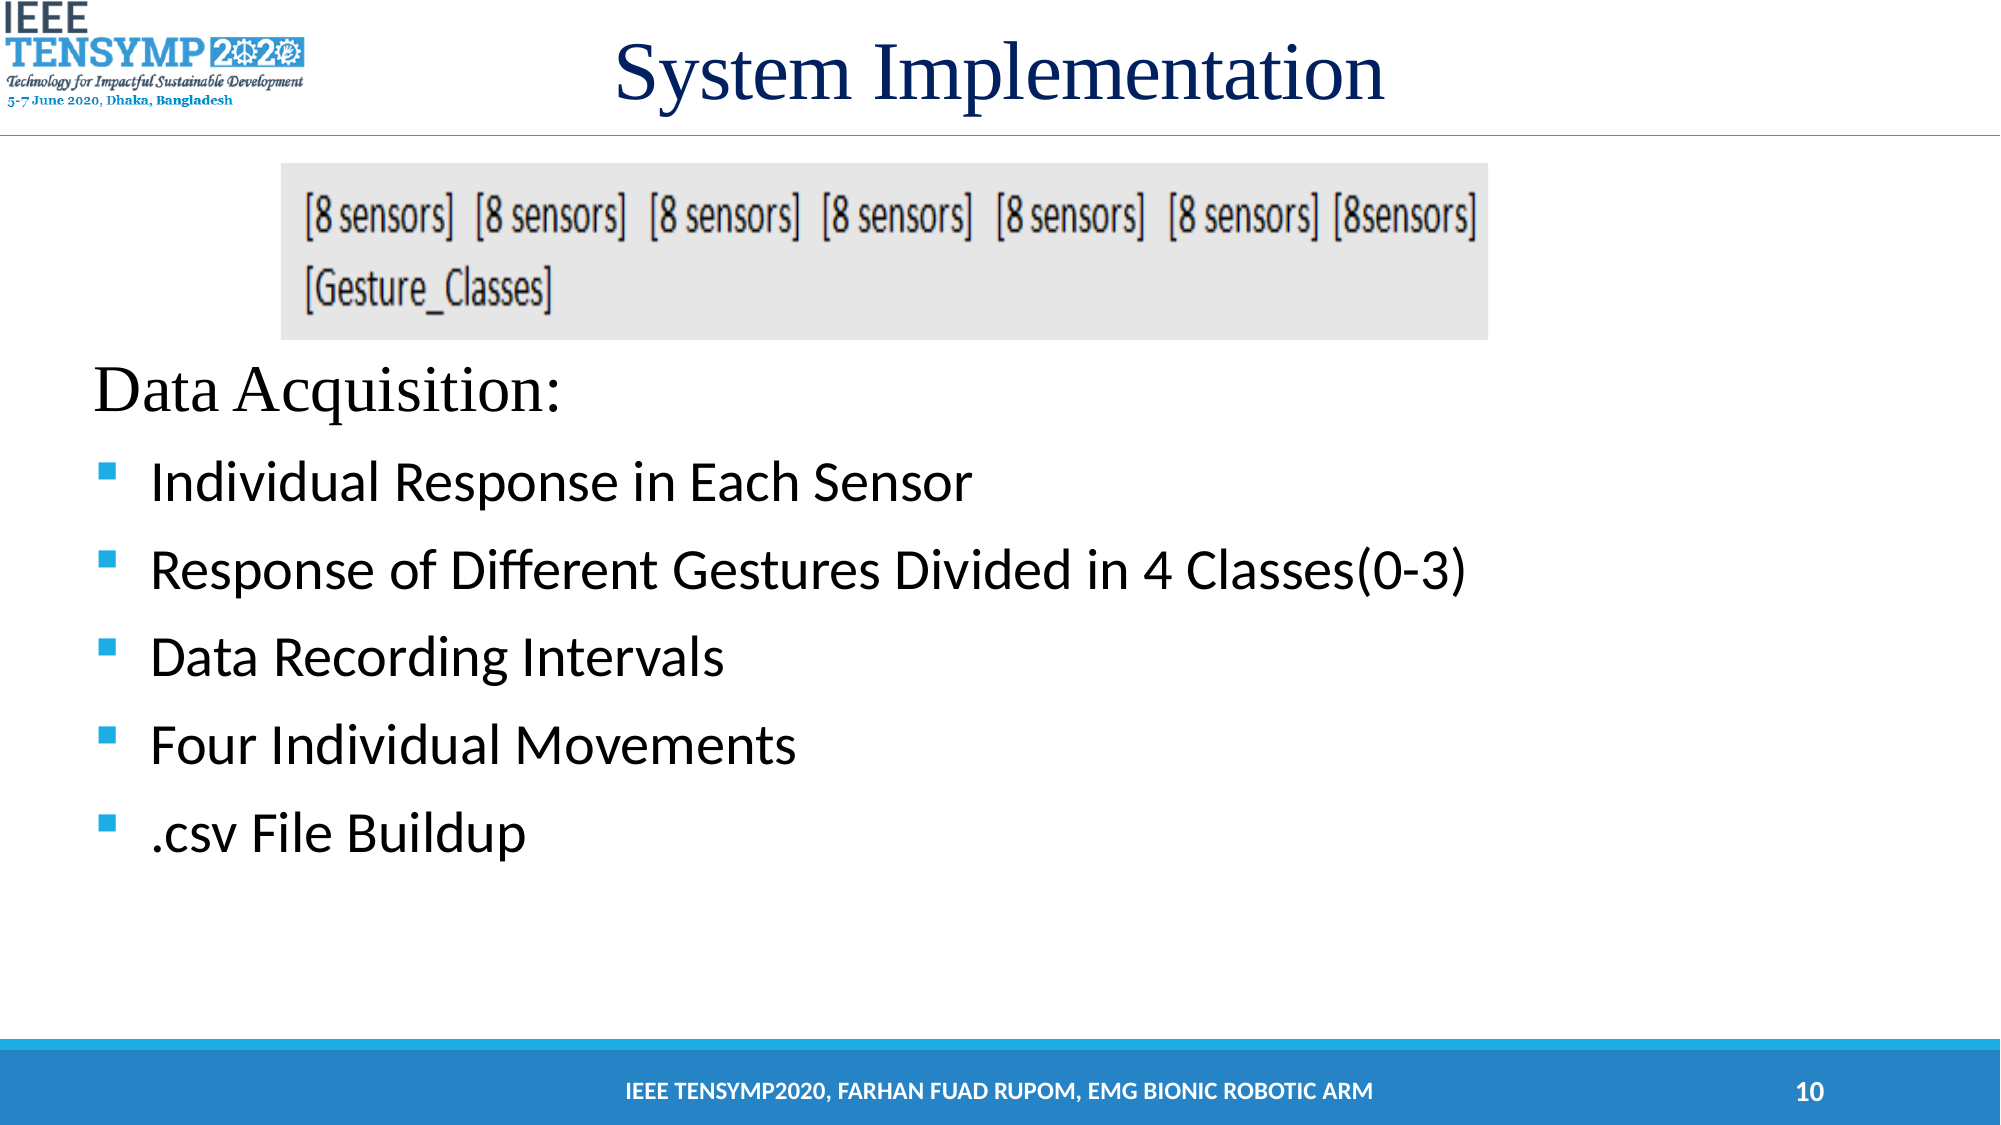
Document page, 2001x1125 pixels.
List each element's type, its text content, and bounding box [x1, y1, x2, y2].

slide_number 10 [1624, 1059, 1840, 1120]
list Data Acquisition: Individual Response in Each Sensor Response of Different Gestures Divided in 4 Classes(0-3) Data Recording Intervals Four Individual Movements .csv File Buildup [75, 346, 1647, 1125]
title System Implementation [535, 24, 1466, 133]
picture [2, 0, 306, 109]
picture [280, 162, 1489, 341]
footer Ieee tensymp2020, Farhan fuad rupom, emg bionic robotic arm [604, 1059, 1396, 1120]
